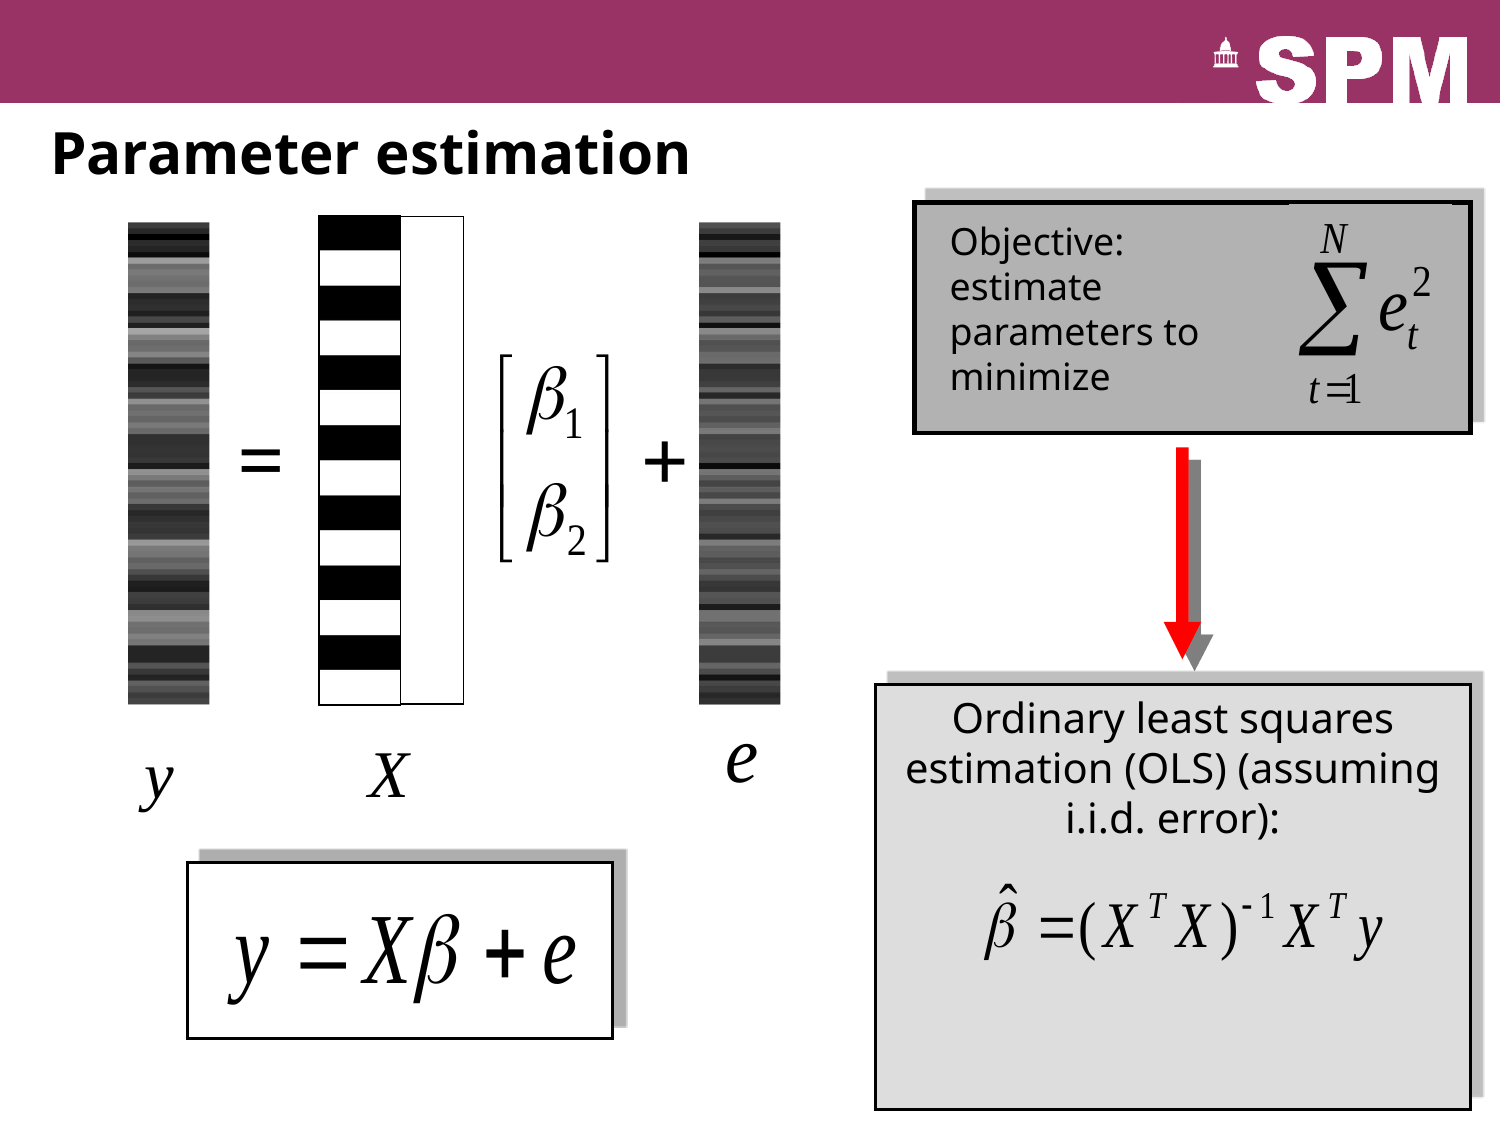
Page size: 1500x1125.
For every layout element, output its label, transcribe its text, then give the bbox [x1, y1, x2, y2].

text_box X [354, 723, 425, 819]
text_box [484, 335, 631, 576]
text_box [874, 447, 1471, 1117]
picture [127, 216, 210, 705]
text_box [914, 201, 1471, 434]
picture [698, 216, 781, 705]
picture [0, 0, 1500, 113]
text_box [187, 862, 613, 1039]
picture [319, 216, 401, 705]
text_box [401, 216, 464, 705]
text_box Parameter estimation [35, 82, 975, 220]
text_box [213, 890, 586, 1020]
text_box = [222, 399, 300, 515]
text_box + [635, 400, 693, 516]
text_box y [129, 724, 190, 820]
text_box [715, 728, 767, 799]
